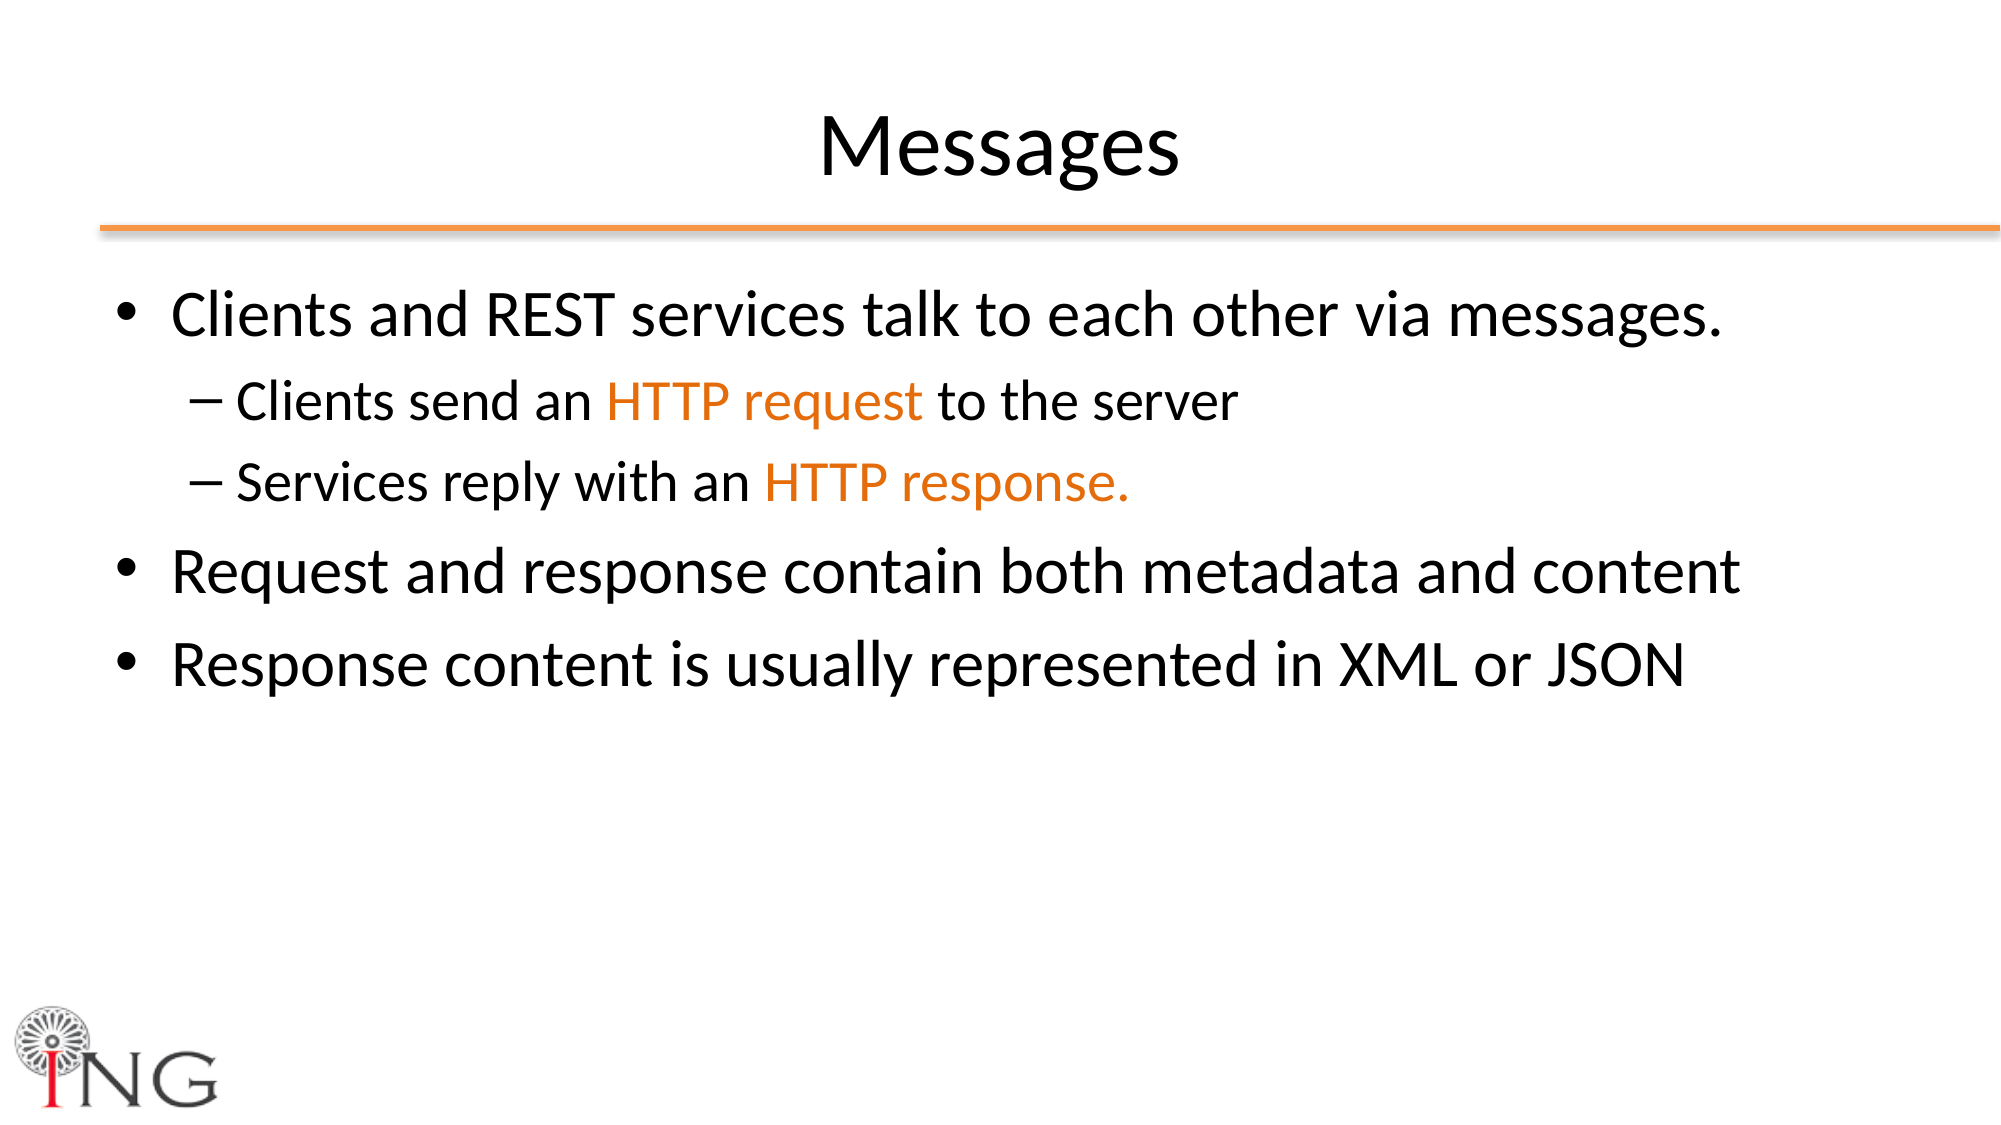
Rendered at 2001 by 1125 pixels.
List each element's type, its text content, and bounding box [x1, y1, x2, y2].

picture [0, 987, 244, 1125]
title Messages [99, 45, 1900, 233]
list Clients and REST services talk to each other via messages. Clients send an HTTP request to the server Services reply with an HTTP response. Request and response contain both metadata and content Response content is usually represented in XML or JSON [99, 262, 1900, 1005]
